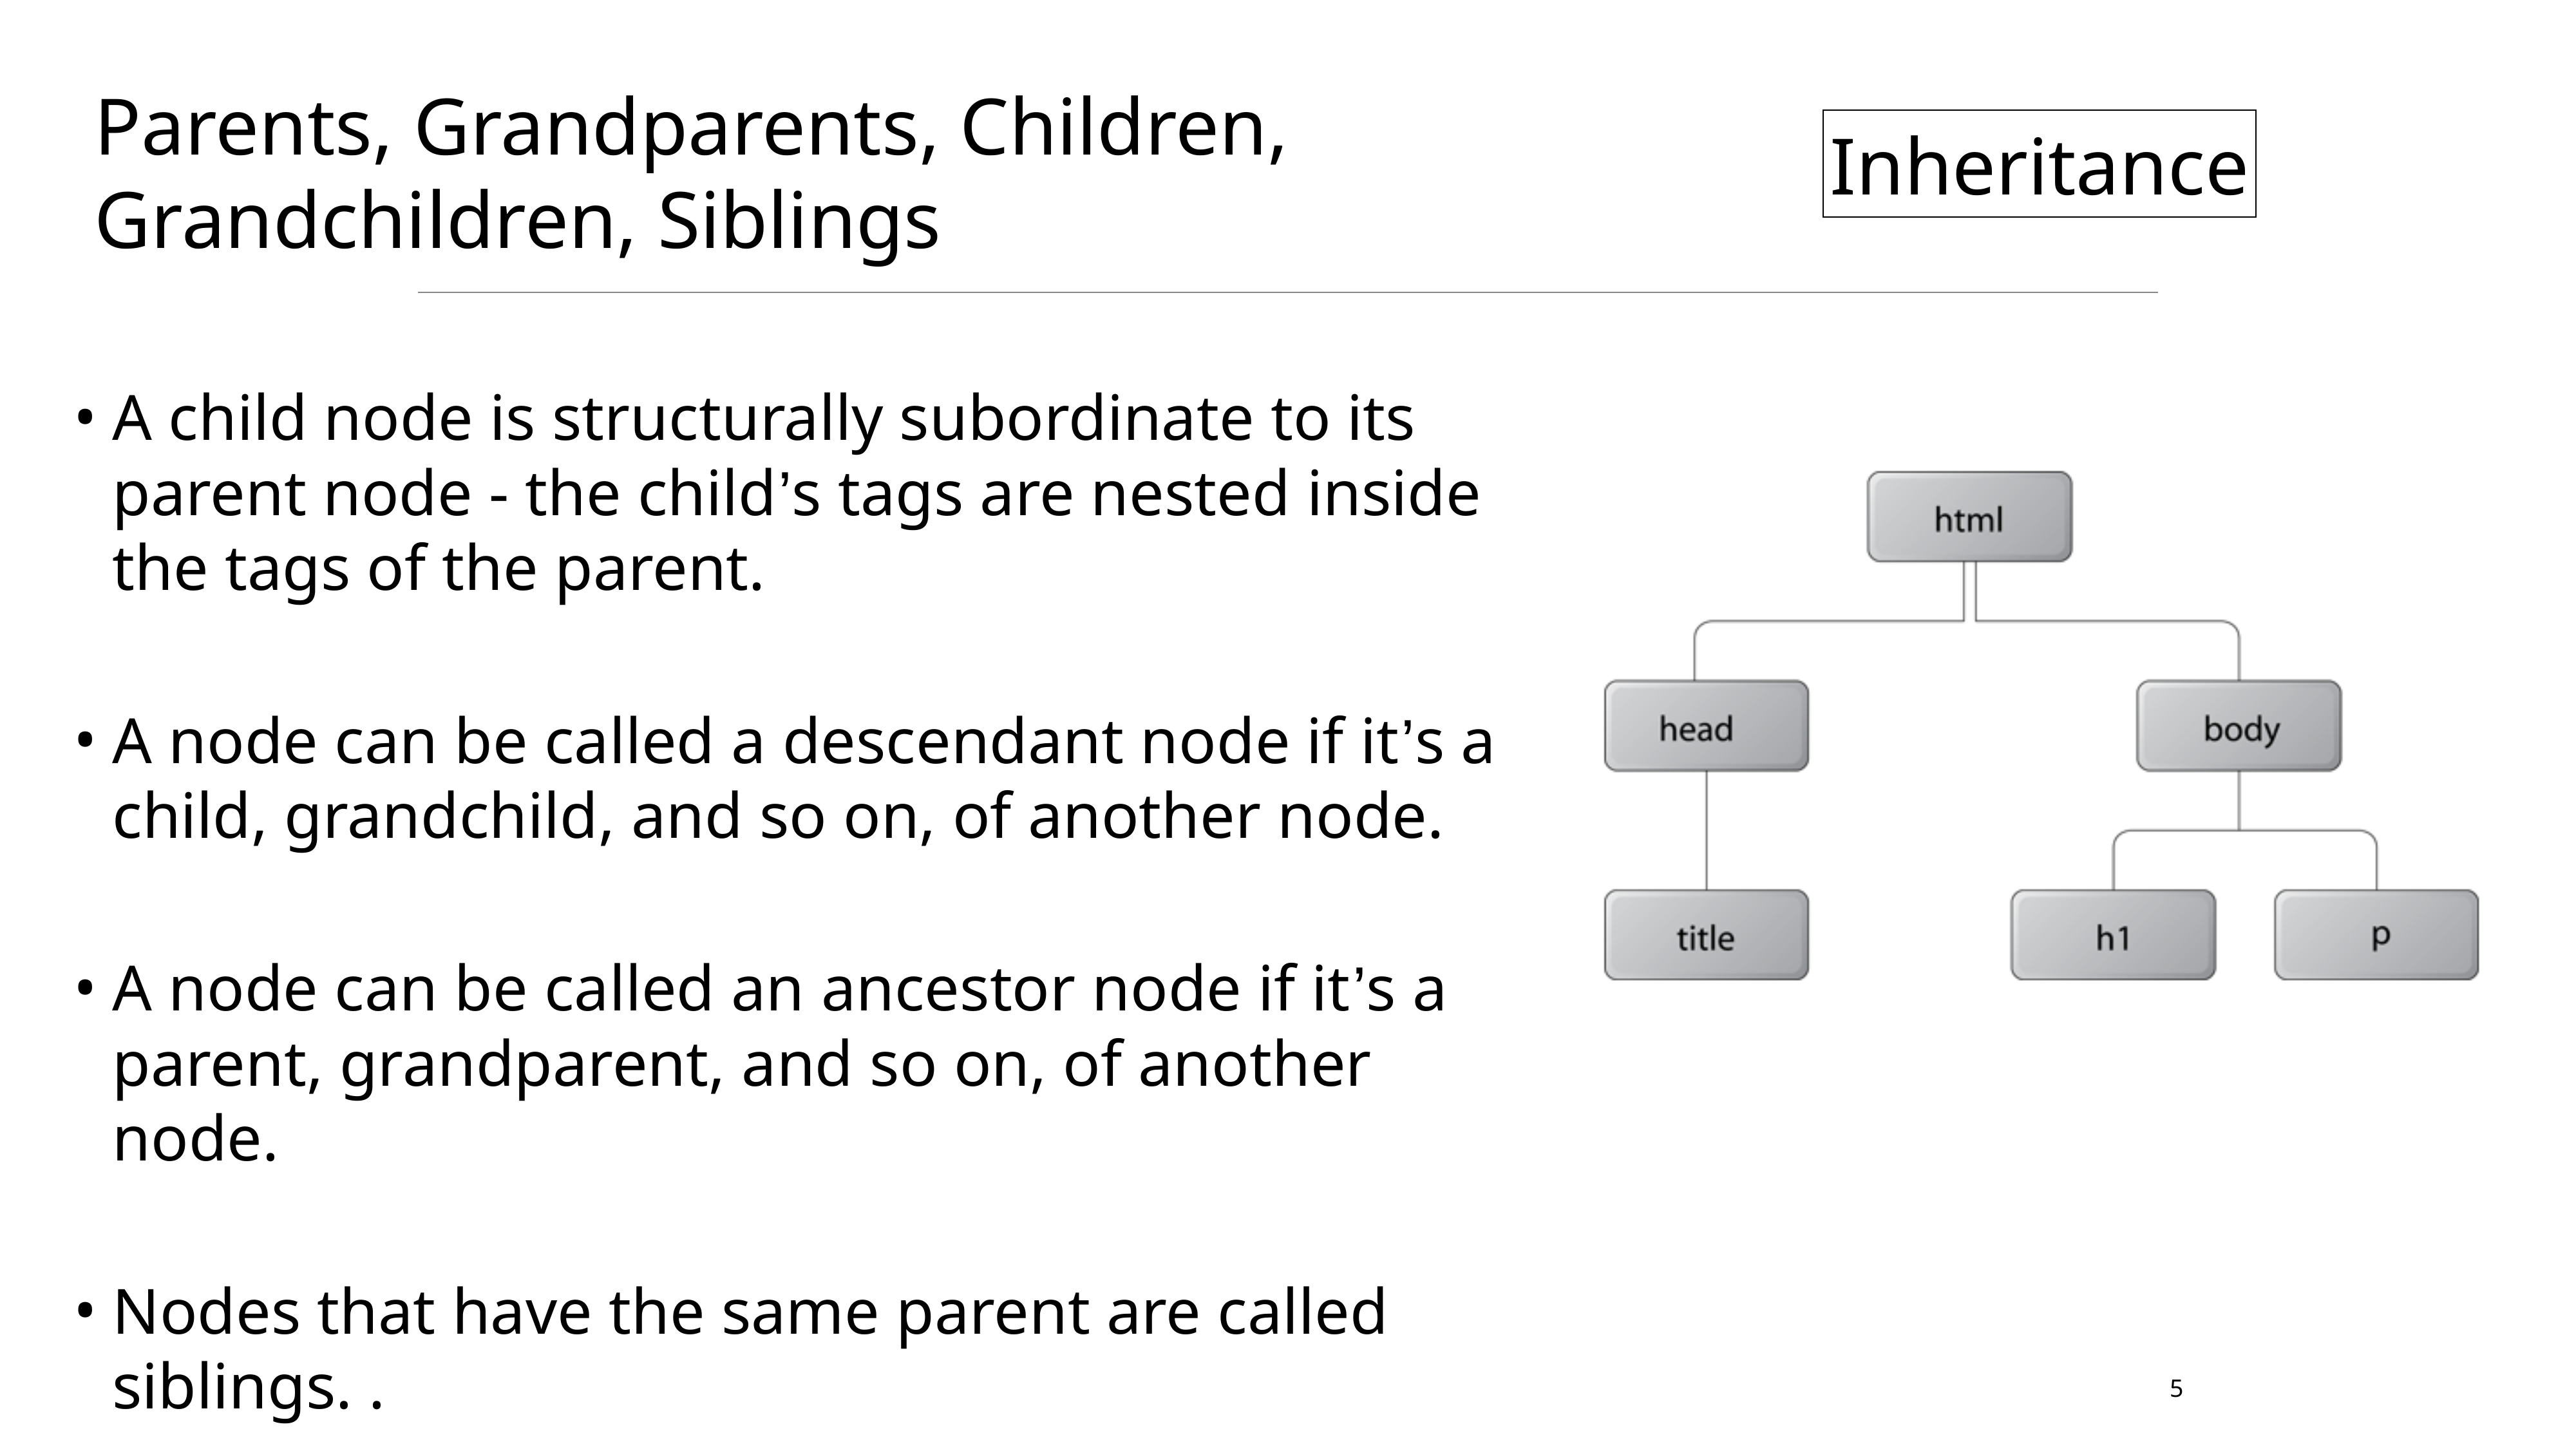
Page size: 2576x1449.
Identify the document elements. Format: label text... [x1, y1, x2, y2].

text_box 5 [2163, 1366, 2191, 1409]
list A child node is structurally subordinate to its parent node - the child’s tags are nested inside the tags of the parent. A node can be called a descendant node if it’s a child, grandchild, and so on, of another node. A node can be called an ancestor node if it’s a parent, grandparent, and so on, of another node. Nodes that have the same parent are called siblings. . [66, 370, 1546, 1360]
text_box Inheritance [1823, 110, 2256, 218]
picture [1580, 455, 2499, 993]
title Parents, Grandparents, Children, Grandchildren, Siblings [86, 0, 1567, 272]
